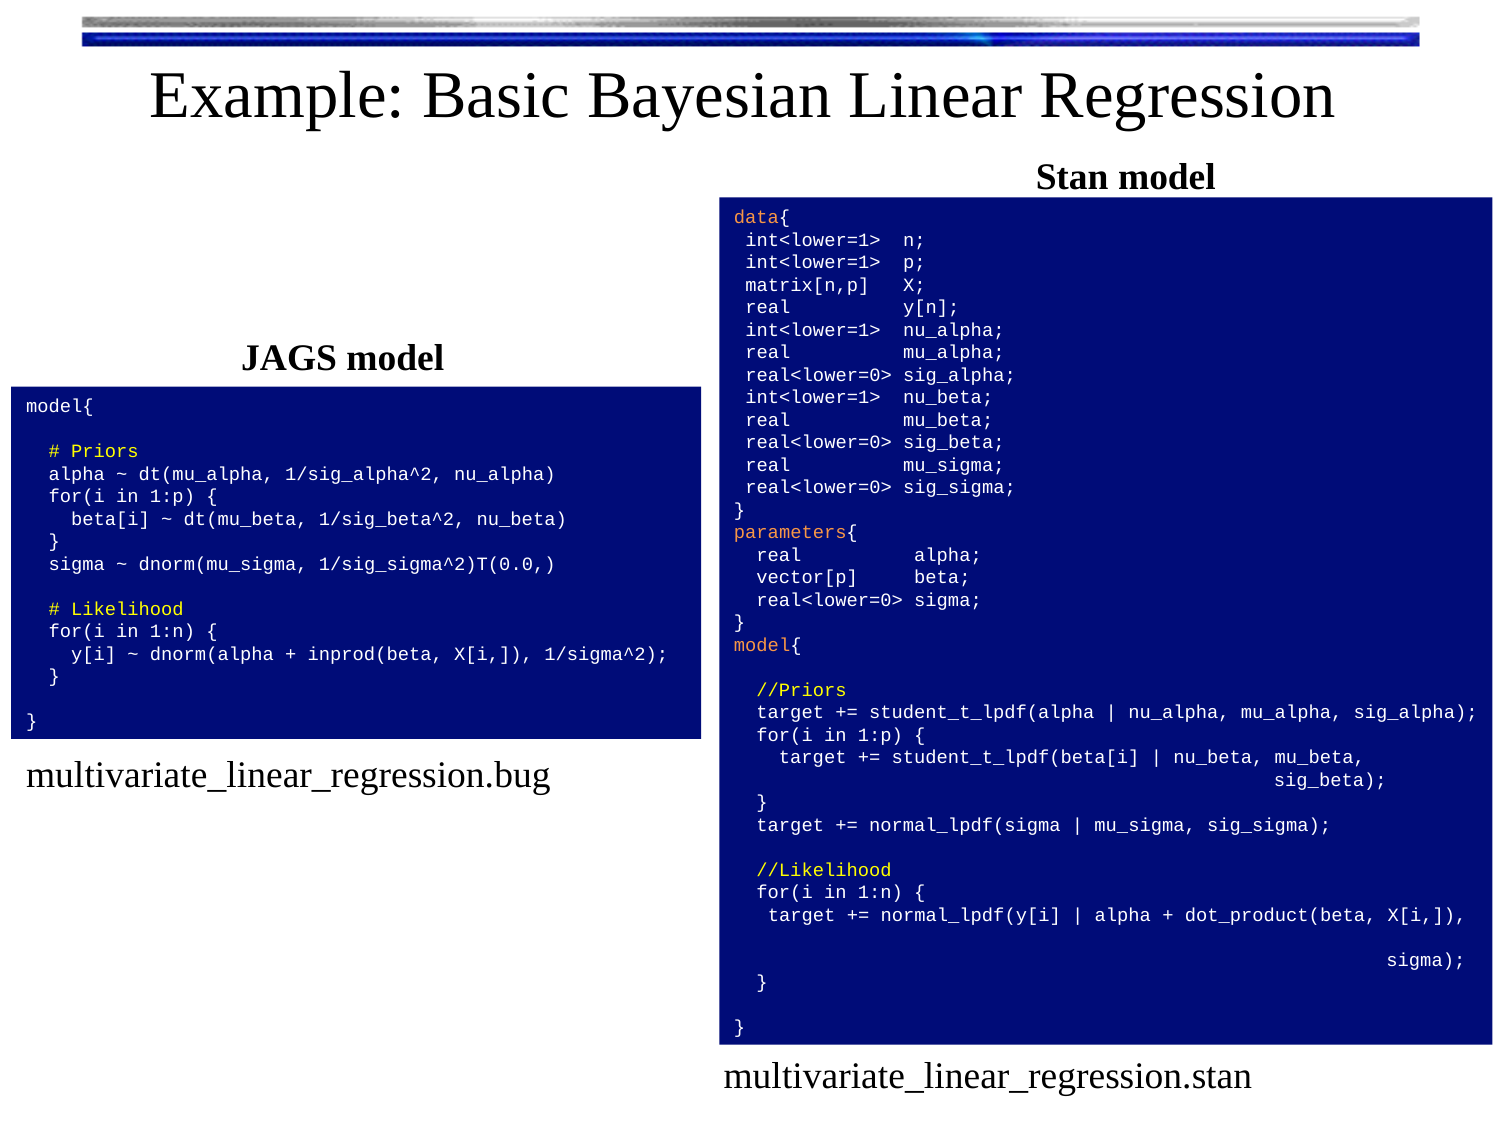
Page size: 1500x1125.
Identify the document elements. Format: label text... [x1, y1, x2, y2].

text_box multivariate_linear_regression.stan [708, 1044, 1469, 1104]
text_box data{ int<lower=1> n; int<lower=1> p; matrix[n,p] X; real y[n]; int<lower=1> nu_alpha; real mu_alpha; real<lower=0> sig_alpha; int<lower=1> nu_beta; real mu_beta; real<lower=0> sig_beta; real mu_sigma; real<lower=0> sig_sigma; } parameters{ real alpha; vector[p] beta; real<lower=0> sigma; } model{ //Priors target += student_t_lpdf(alpha | nu_alpha, mu_alpha, sig_alpha); for(i in 1:p) { target += student_t_lpdf(beta[i] | nu_beta, mu_beta, sig_beta); } target += normal_lpdf(sigma | mu_sigma, sig_sigma); //Likelihood for(i in 1:n) { target += normal_lpdf(y[i] | alpha + dot_product(beta, X[i,]), sigma); } } [719, 197, 1493, 1045]
text_box JAGS model [226, 325, 460, 386]
text_box Stan model [1021, 144, 1232, 204]
text_box model{ # Priors alpha ~ dt(mu_alpha, 1/sig_alpha^2, nu_alpha) for(i in 1:p) { beta[i] ~ dt(mu_beta, 1/sig_beta^2, nu_beta) } sigma ~ dnorm(mu_sigma, 1/sig_sigma^2)T(0.0,) # Likelihood for(i in 1:n) { y[i] ~ dnorm(alpha + inprod(beta, X[i,]), 1/sigma^2); } } [11, 386, 702, 739]
text_box multivariate_linear_regression.bug [11, 742, 771, 803]
text_box Example: Basic Bayesian Linear Regression [37, 0, 1450, 184]
picture [79, 12, 1426, 52]
